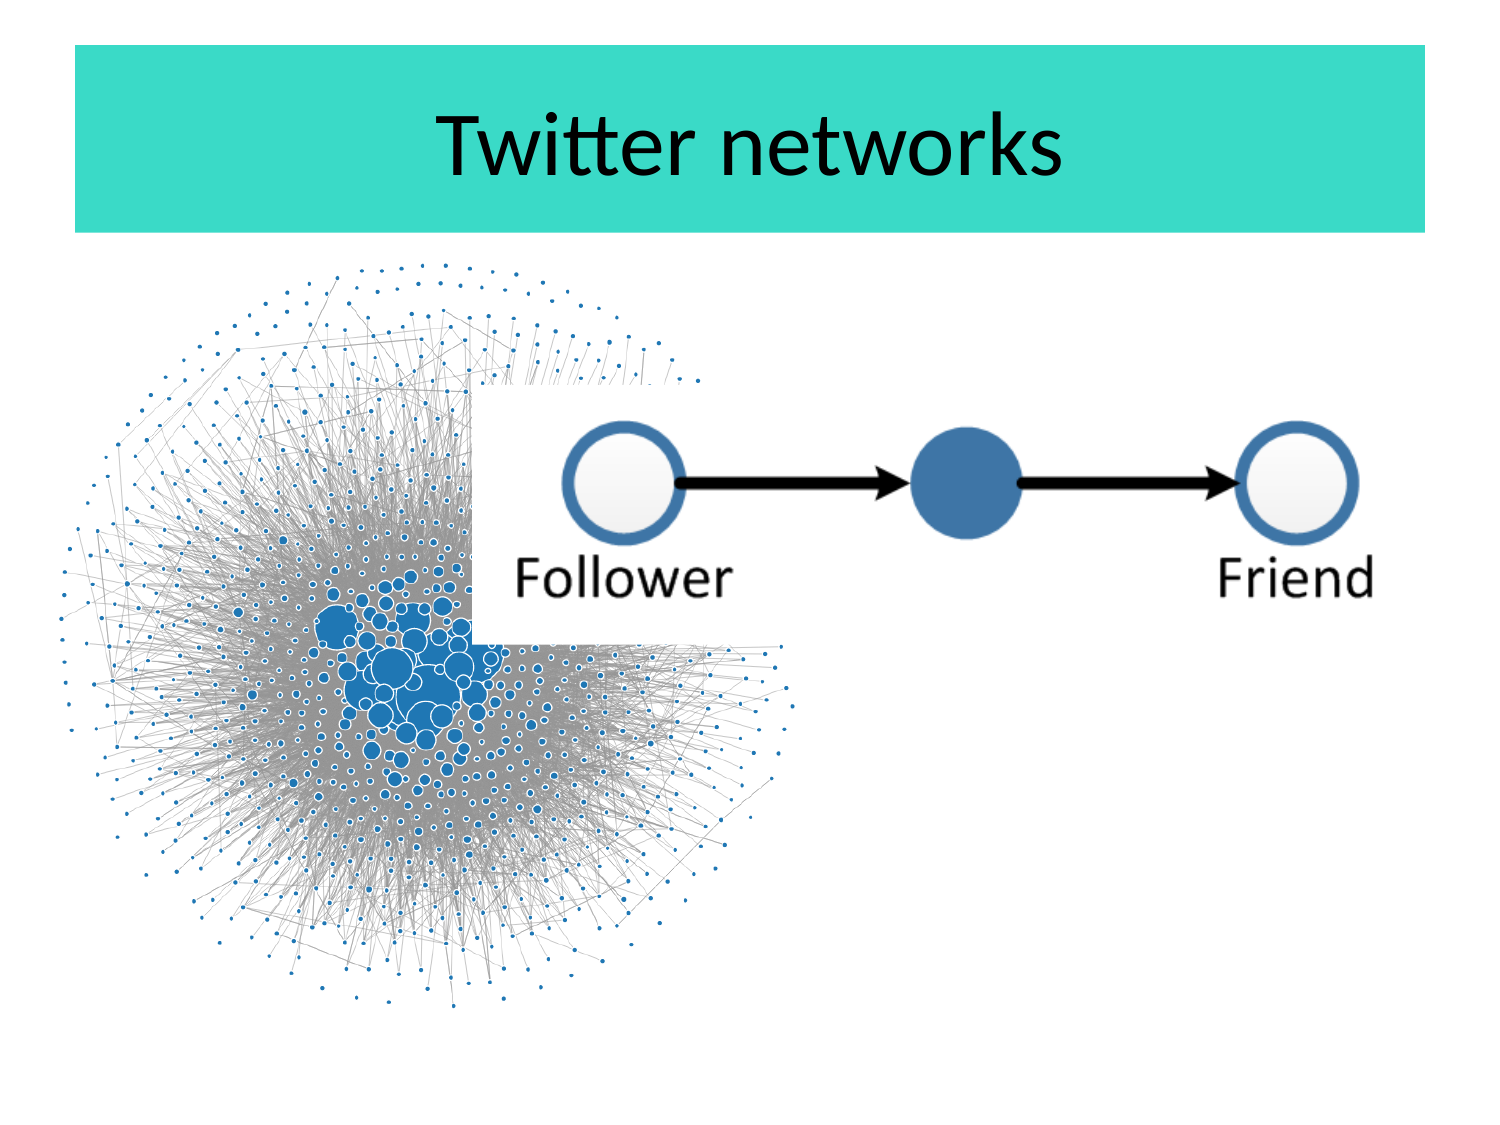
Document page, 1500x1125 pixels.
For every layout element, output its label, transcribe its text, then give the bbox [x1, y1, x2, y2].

text_box [823, 383, 1431, 647]
title Twitter networks [75, 45, 1425, 233]
picture [0, 241, 1377, 1023]
